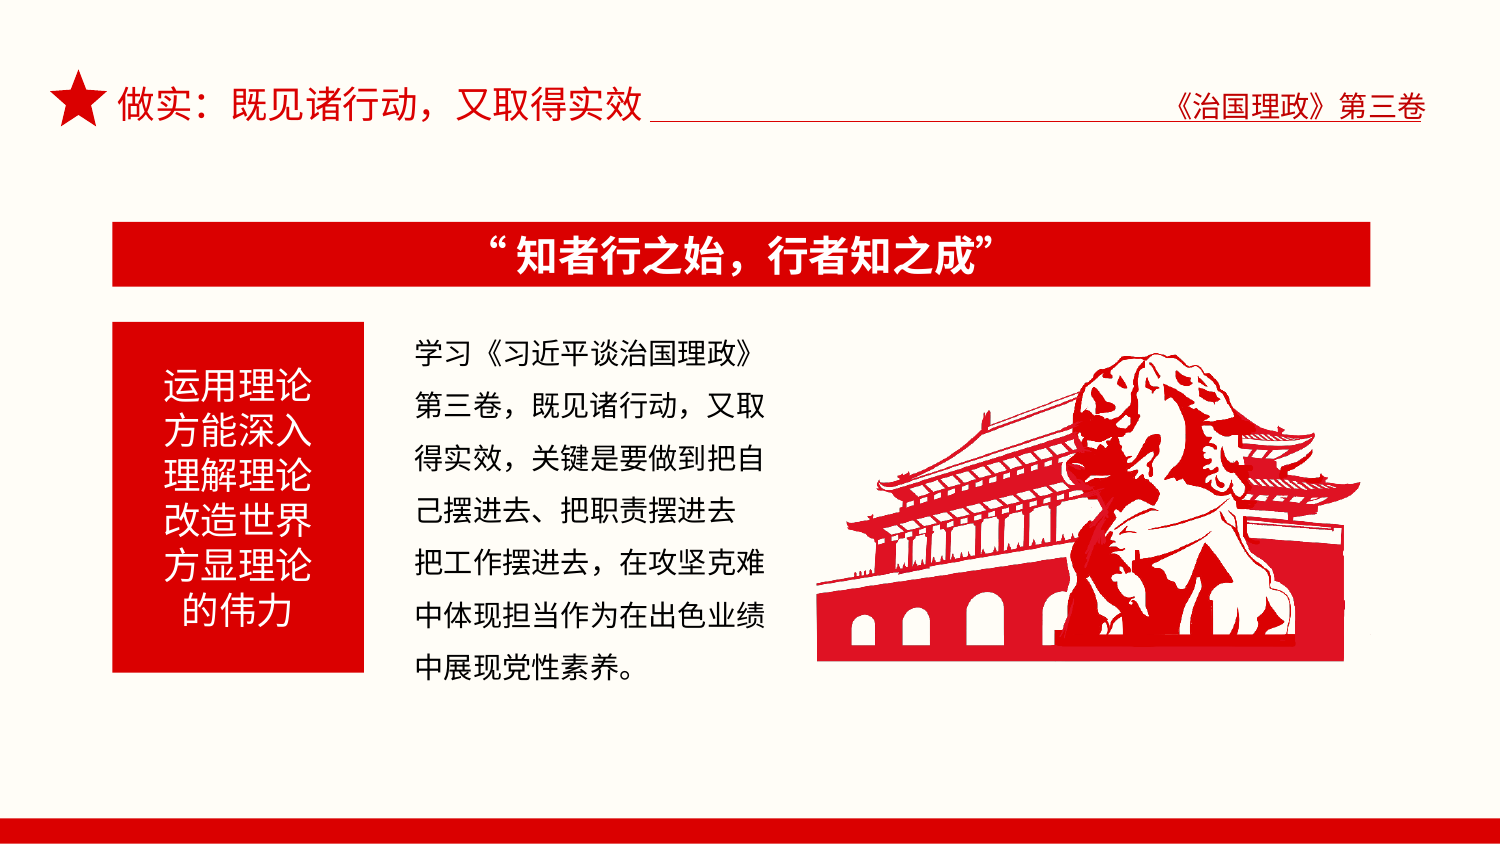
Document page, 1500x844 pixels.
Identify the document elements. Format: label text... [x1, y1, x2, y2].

picture [786, 246, 1429, 783]
text_box 学习《习近平谈治国理政》第三卷，既见诸行动，又取得实效，关键是要做到把自己摆进去、把职责摆进去 把工作摆进去，在攻坚克难中体现担当作为在出色业绩中展现党性素养。 [399, 310, 786, 693]
text_box 运用理论 方能深入 理解理论 改造世界 方显理论 的伟力 [112, 321, 364, 673]
text_box “知者行之始，行者知之成” [112, 221, 1371, 287]
